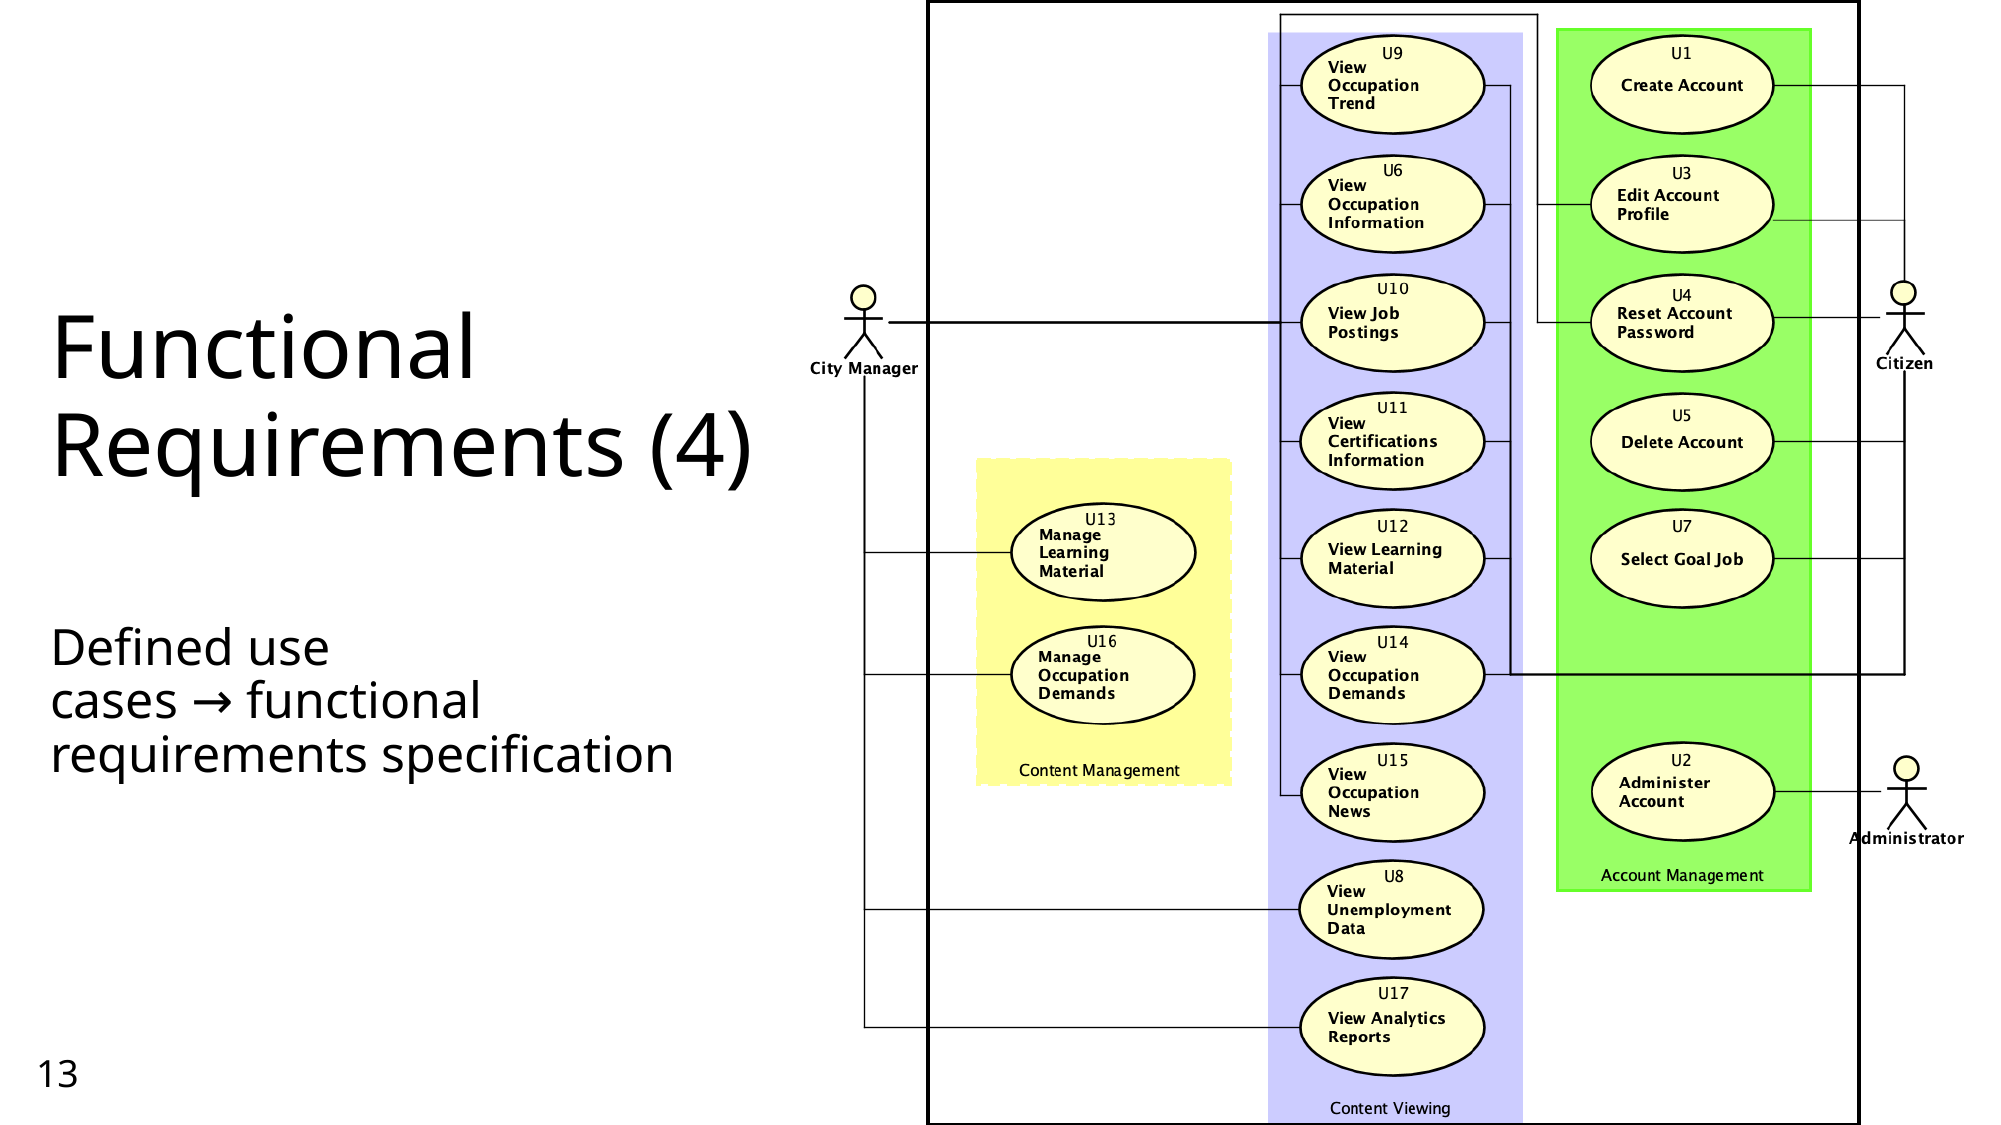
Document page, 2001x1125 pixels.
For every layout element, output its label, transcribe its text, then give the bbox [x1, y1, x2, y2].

text_box Defined use cases → functional requirements specification [35, 614, 725, 1064]
title Functional Requirements (4) [35, 218, 799, 692]
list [799, 0, 1973, 1125]
text_box 13 [21, 1042, 119, 1103]
